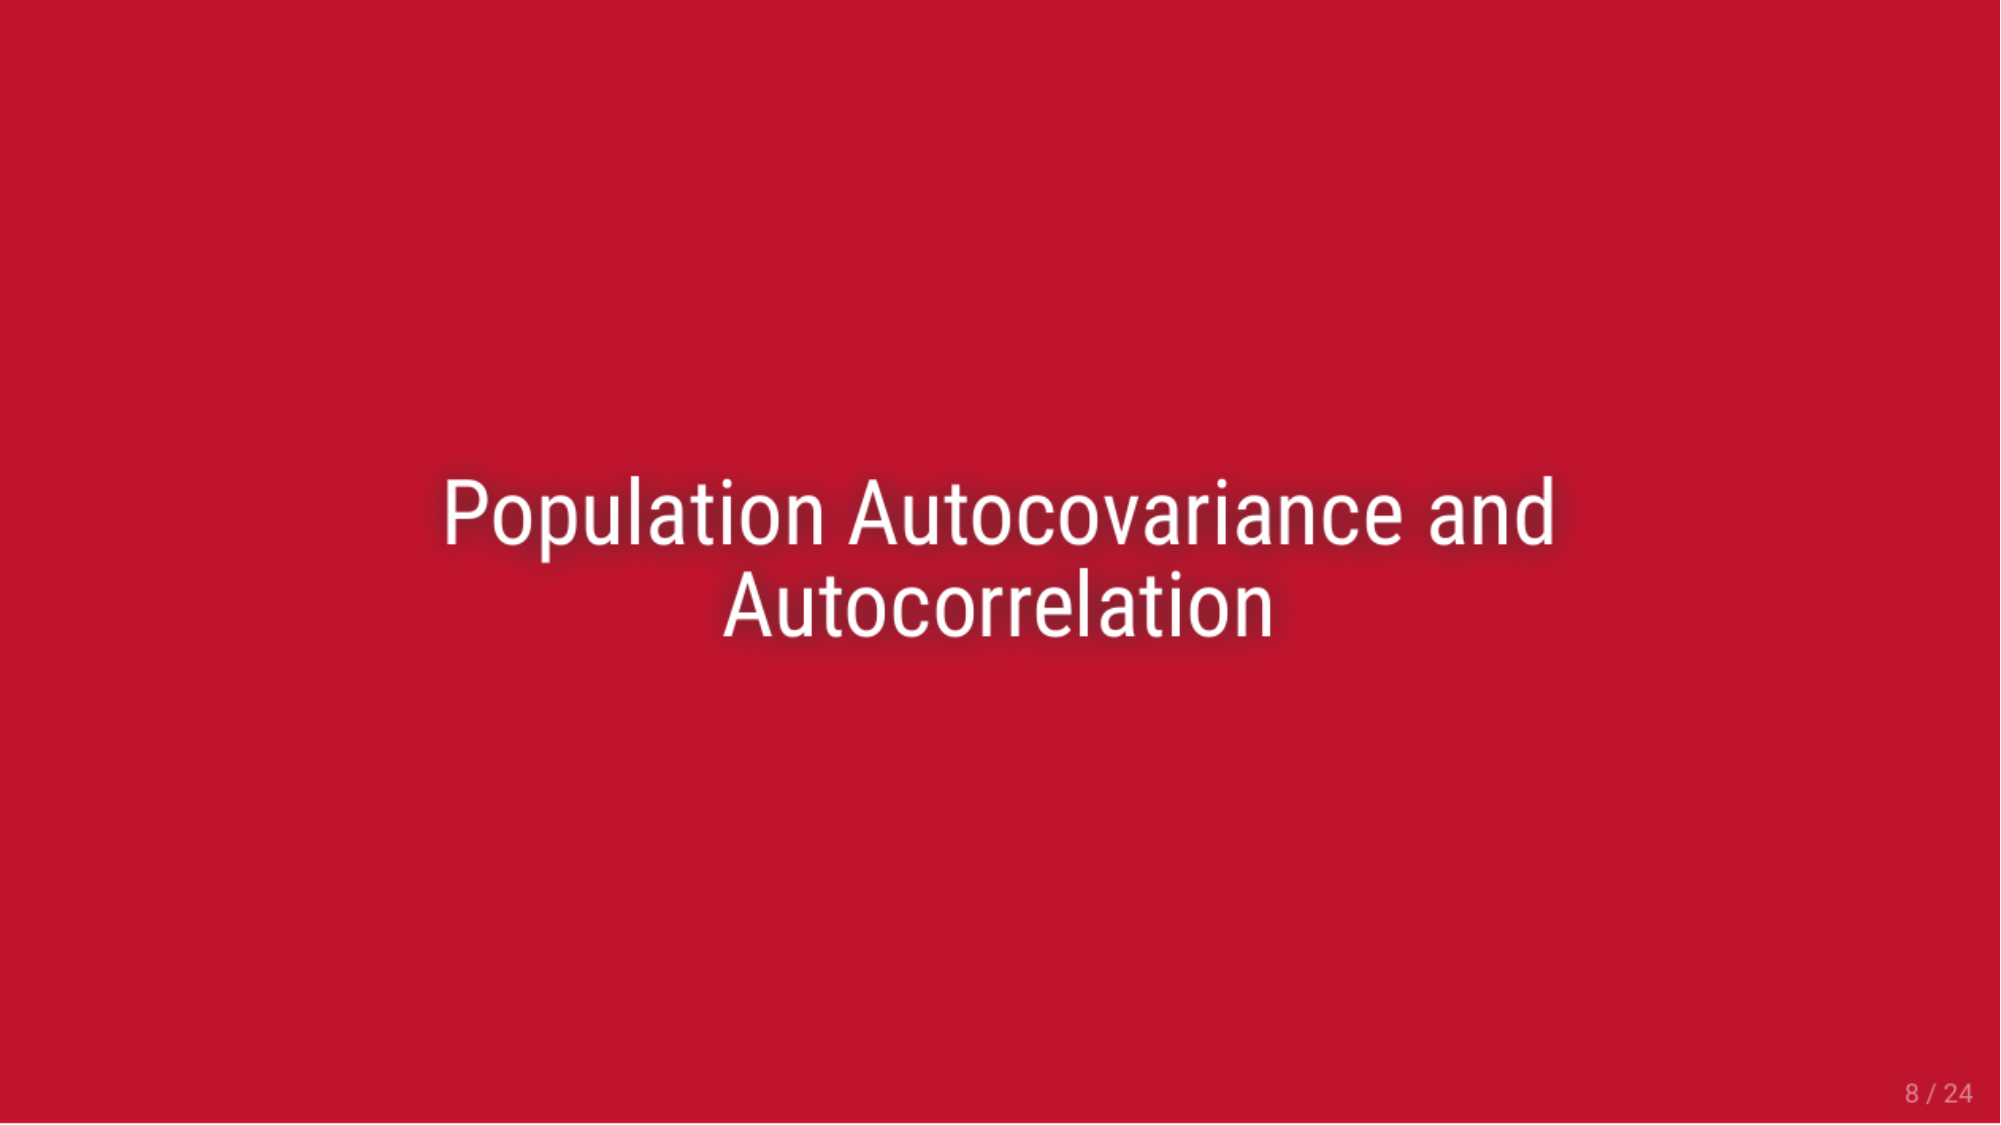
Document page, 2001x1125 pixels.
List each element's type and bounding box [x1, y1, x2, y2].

list [0, 0, 2000, 1125]
